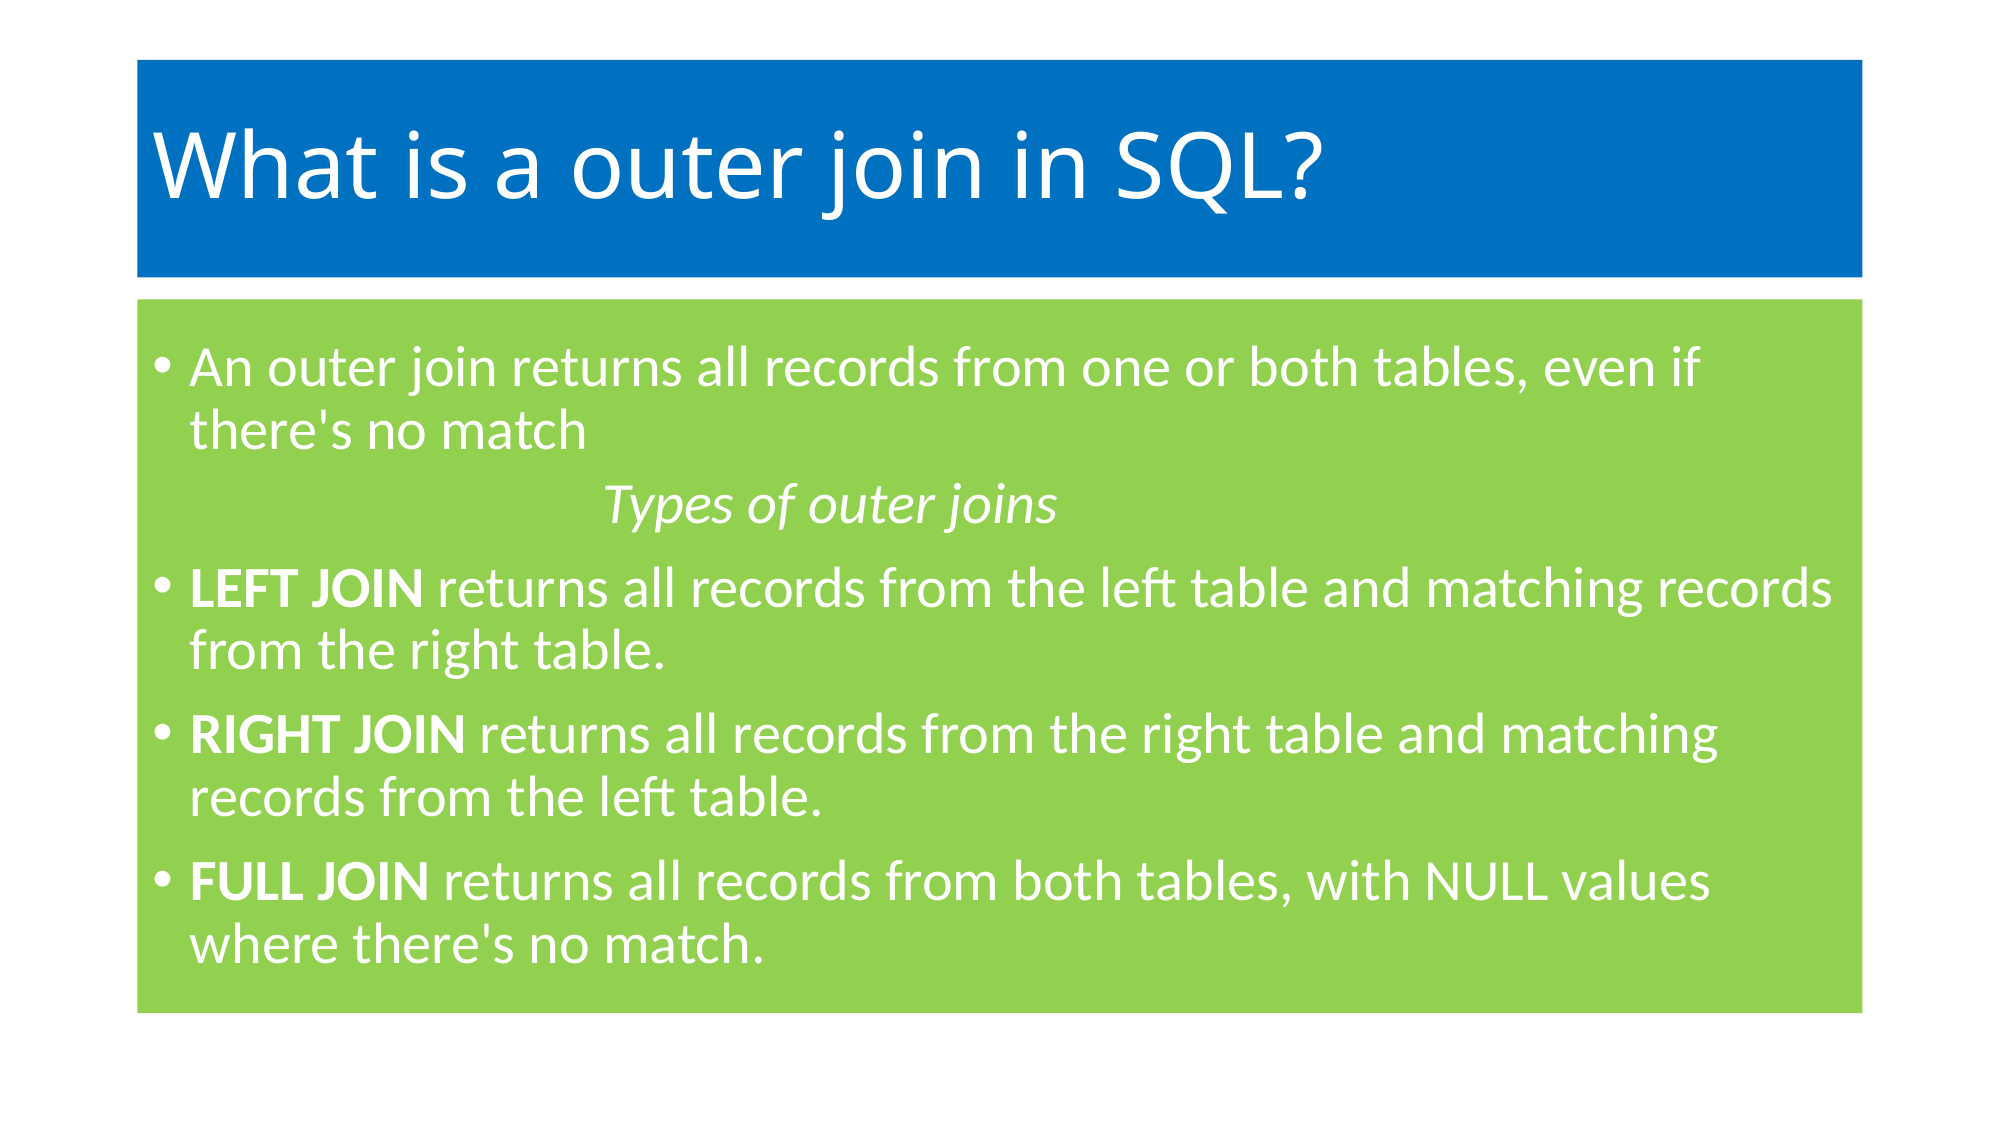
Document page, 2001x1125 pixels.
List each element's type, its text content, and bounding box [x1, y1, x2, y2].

list An outer join returns all records from one or both tables, even if there's no match Types of outer joins LEFT JOIN returns all records from the left table and matching records from the right table. RIGHT JOIN returns all records from the right table and matching records from the left table. FULL JOIN returns all records from both tables, with NULL values where there's no match. [137, 299, 1863, 1014]
title What is a outer join in SQL? [137, 59, 1863, 278]
